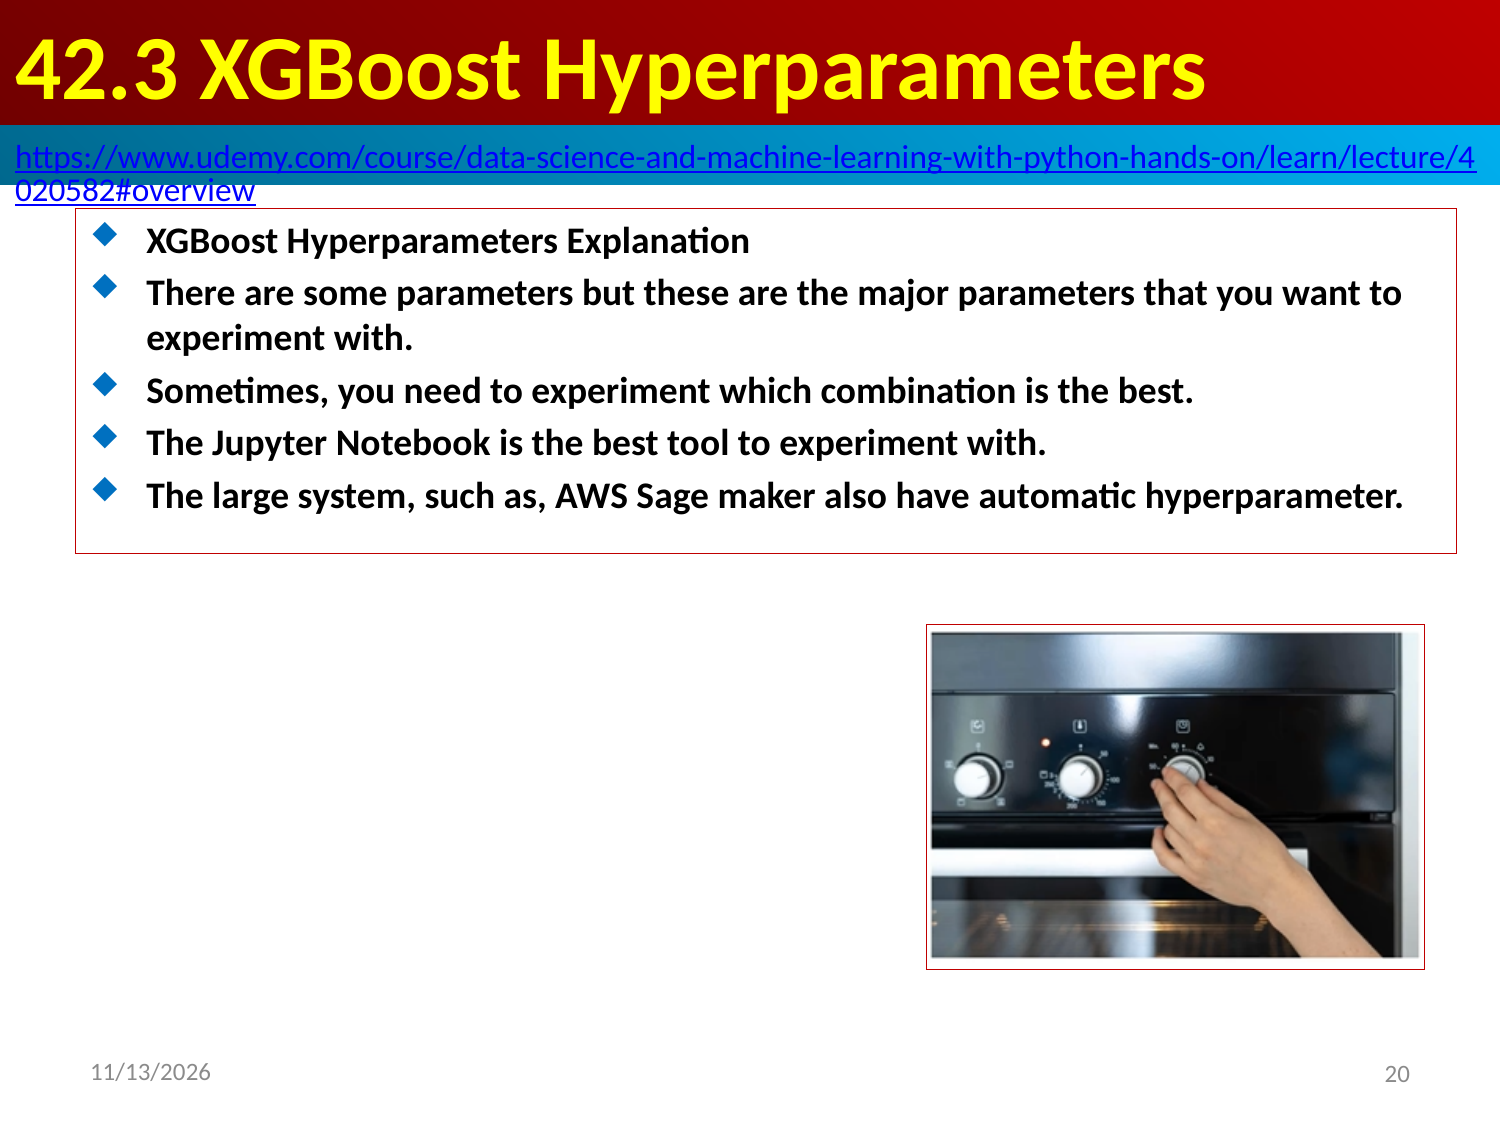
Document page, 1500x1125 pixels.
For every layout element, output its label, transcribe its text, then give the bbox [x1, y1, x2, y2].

picture [926, 624, 1426, 970]
title 42.3 XGBoost Hyperparameters [0, 0, 1500, 125]
subtitle XGBoost Hyperparameters Explanation There are some parameters but these are the major parameters that you want to experiment with. Sometimes, you need to experiment which combination is the best. The Jupyter Notebook is the best tool to experiment with. The large system, such as, AWS Sage maker also have automatic hyperparameter. [75, 208, 1457, 554]
text_box https://www.udemy.com/course/data-science-and-machine-learning-with-python-hands-on/learn/lecture/4020582#overview [0, 125, 1500, 185]
slide_number 20 [1074, 1042, 1425, 1103]
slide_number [75, 1040, 425, 1101]
